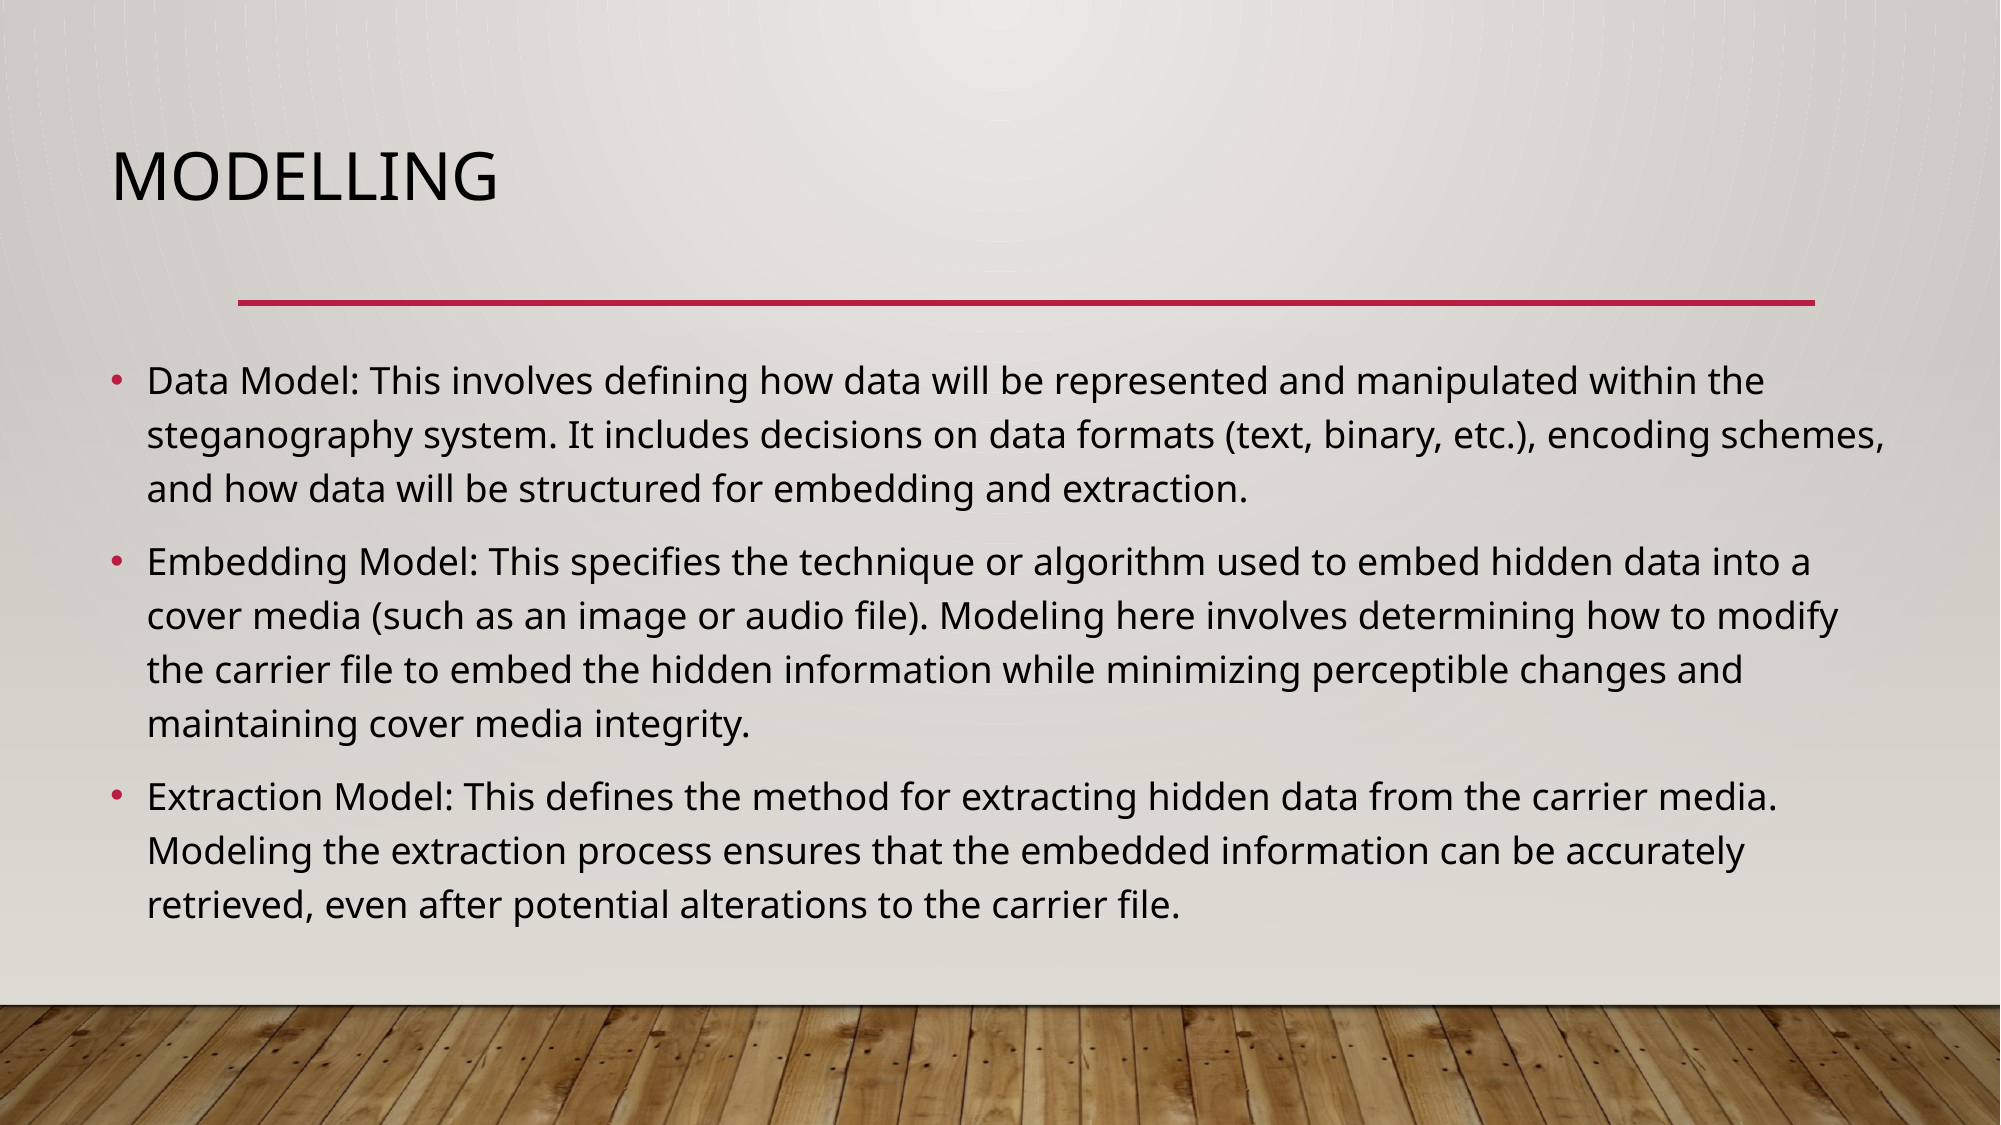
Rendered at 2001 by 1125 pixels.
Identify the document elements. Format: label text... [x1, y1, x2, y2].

title MODELLING [95, 81, 1905, 276]
list Data Model: This involves defining how data will be represented and manipulated within the steganography system. It includes decisions on data formats (text, binary, etc.), encoding schemes, and how data will be structured for embedding and extraction. Embedding Model: This specifies the technique or algorithm used to embed hidden data into a cover media (such as an image or audio file). Modeling here involves determining how to modify the carrier file to embed the hidden information while minimizing perceptible changes and maintaining cover media integrity. Extraction Model: This defines the method for extracting hidden data from the carrier media. Modeling the extraction process ensures that the embedded information can be accurately retrieved, even after potential alterations to the carrier file. [95, 340, 1905, 937]
picture [0, 1005, 2000, 1125]
